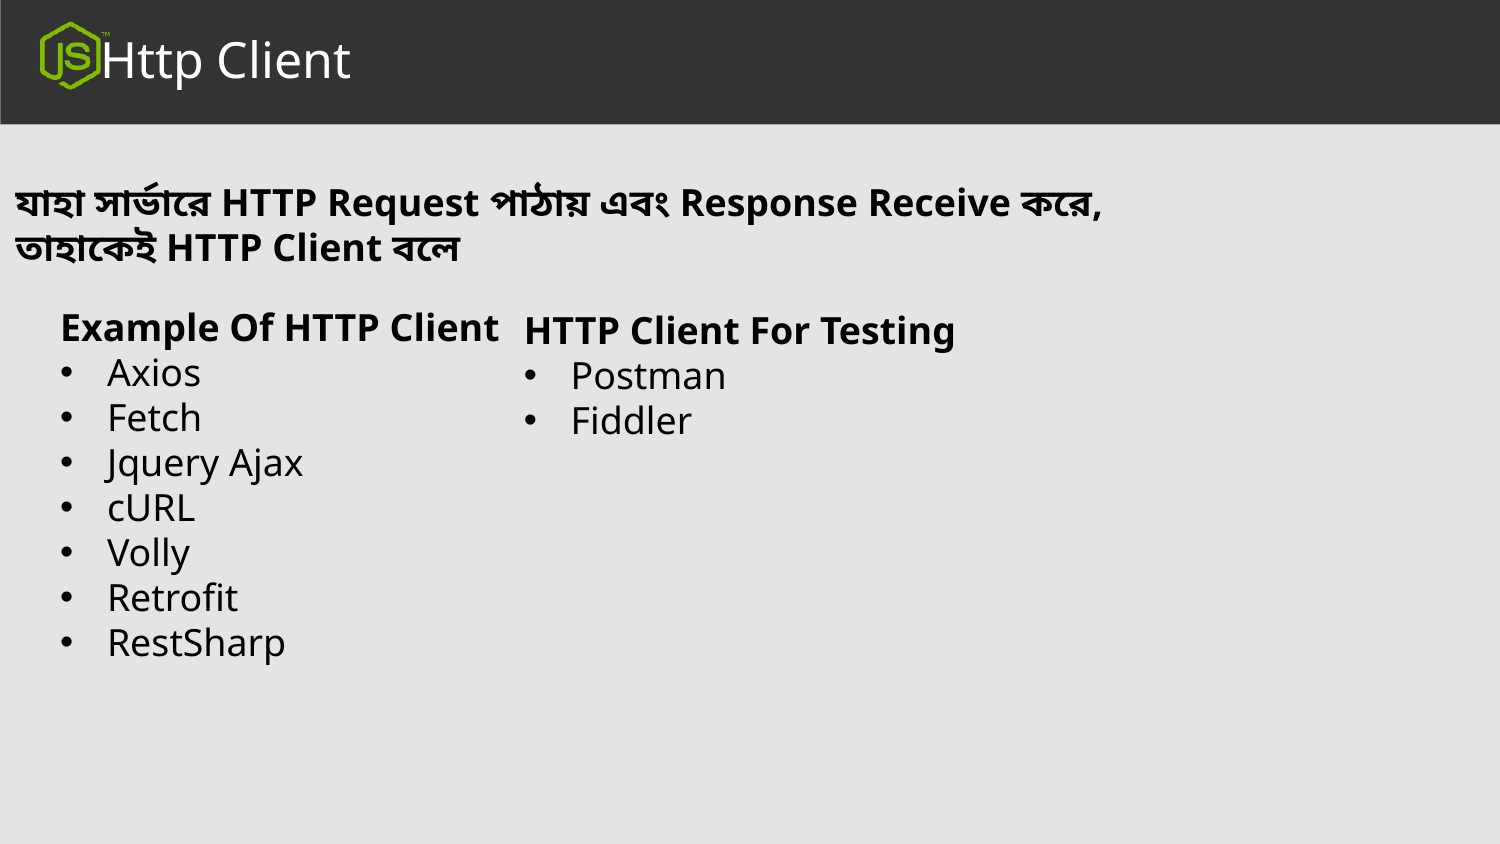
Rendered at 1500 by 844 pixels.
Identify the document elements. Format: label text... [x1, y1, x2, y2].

text_box Example Of HTTP Client Axios Fetch Jquery Ajax cURL Volly Retrofit RestSharp [45, 296, 525, 762]
picture [0, 0, 1500, 844]
text_box Http Client [85, 21, 380, 96]
text_box HTTP Client For Testing Postman Fiddler [509, 299, 982, 540]
text_box যাহা সার্ভারে HTTP Request পাঠায় এবং Response Receive করে, তাহাকেই HTTP Client বলে [0, 171, 1128, 277]
